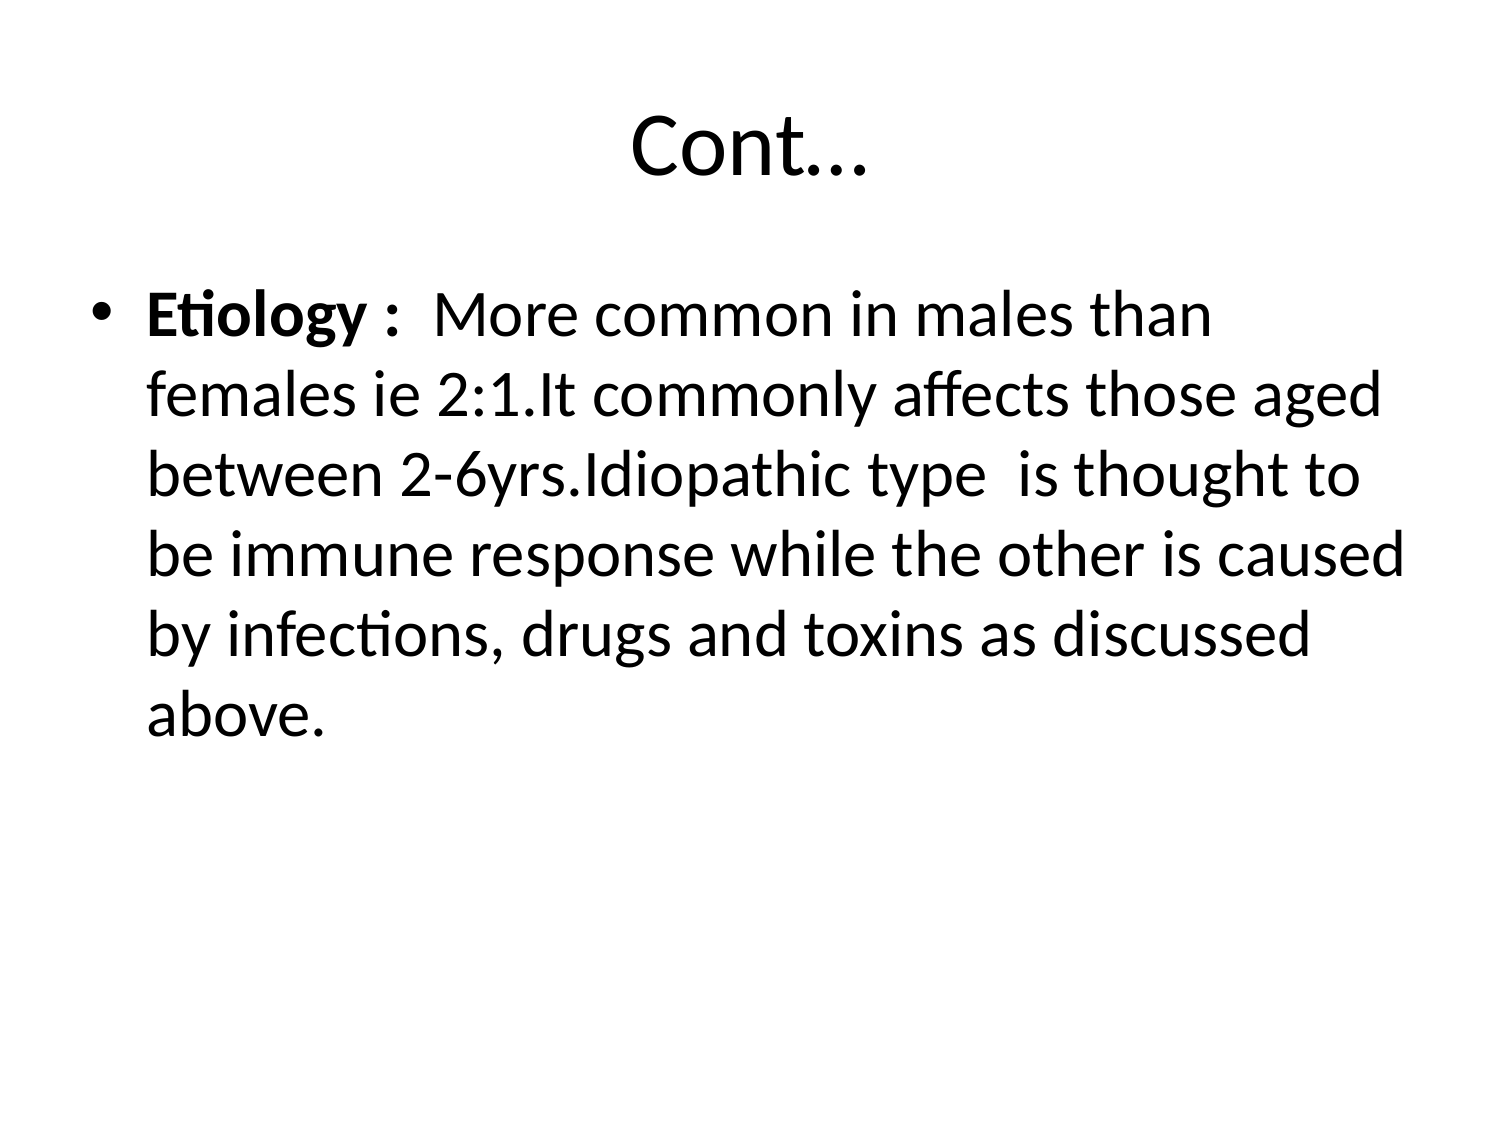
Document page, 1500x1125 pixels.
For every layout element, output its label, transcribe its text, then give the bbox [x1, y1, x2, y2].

title Cont… [75, 45, 1425, 233]
list Etiology : More common in males than females ie 2:1.It commonly affects those aged between 2-6yrs.Idiopathic type is thought to be immune response while the other is caused by infections, drugs and toxins as discussed above. [75, 262, 1425, 1005]
